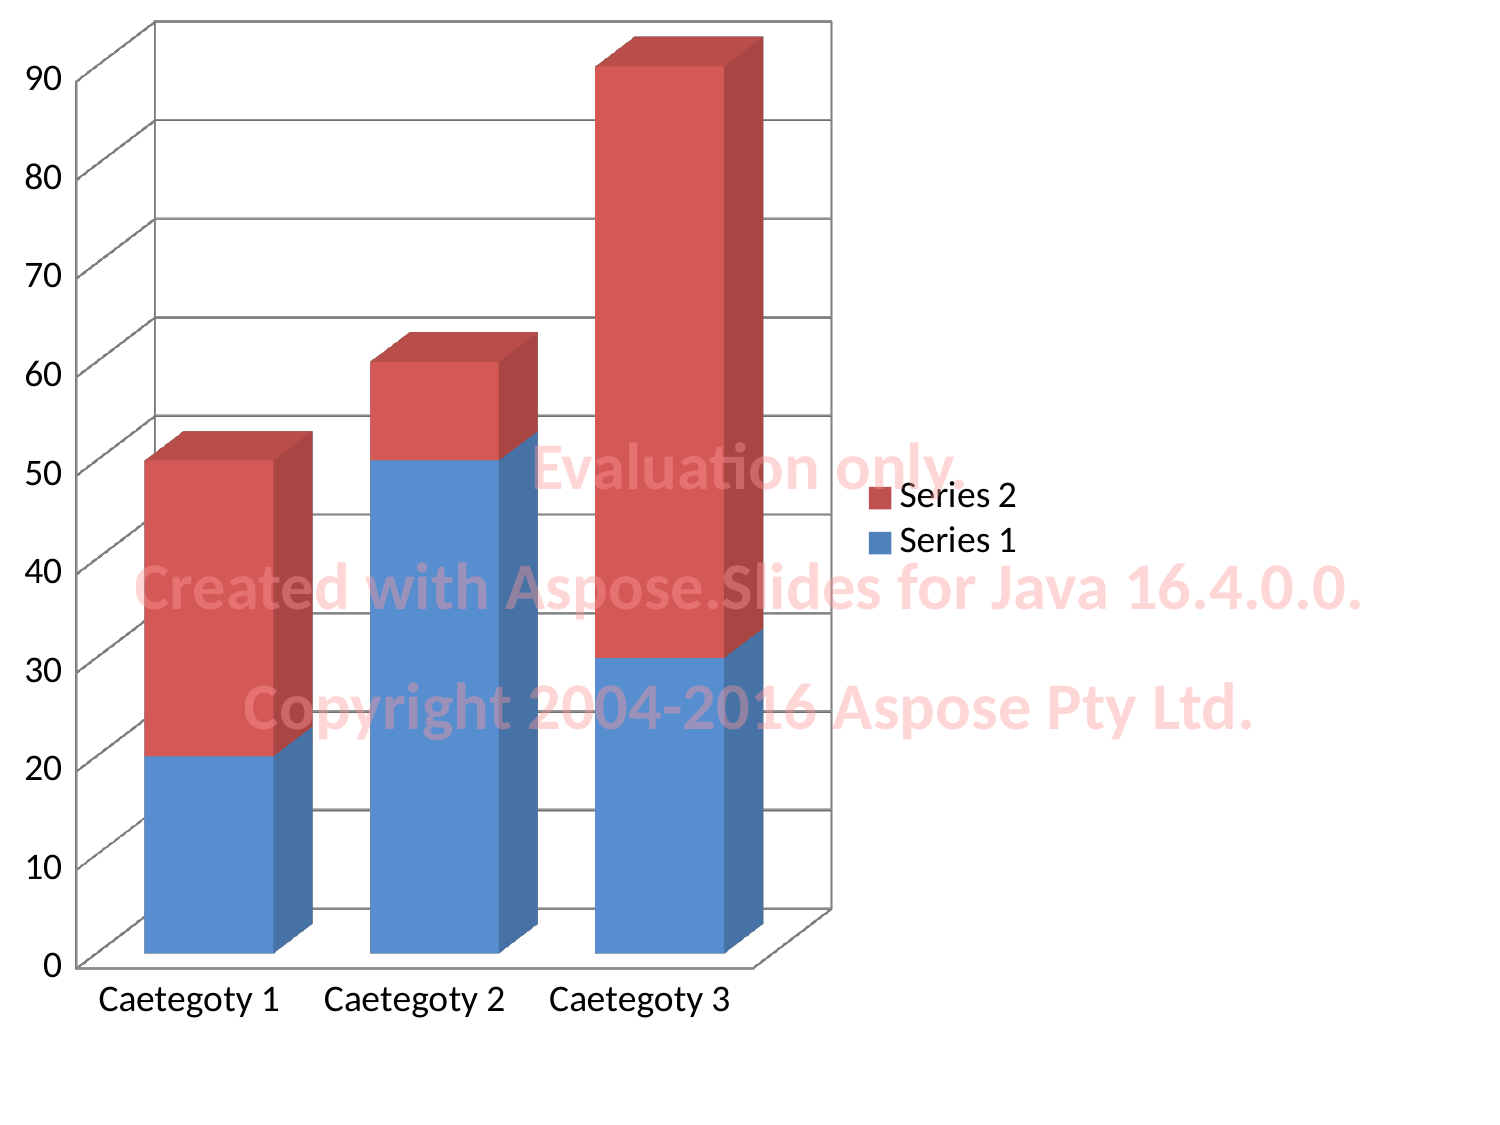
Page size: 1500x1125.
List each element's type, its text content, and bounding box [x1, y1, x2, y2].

chart [0, 0, 1042, 1042]
text_box Evaluation only. Created with Aspose.Slides for Java 16.4.0.0. Copyright 2004-2016 Aspose Pty Ltd. [1046, 375, 1380, 750]
